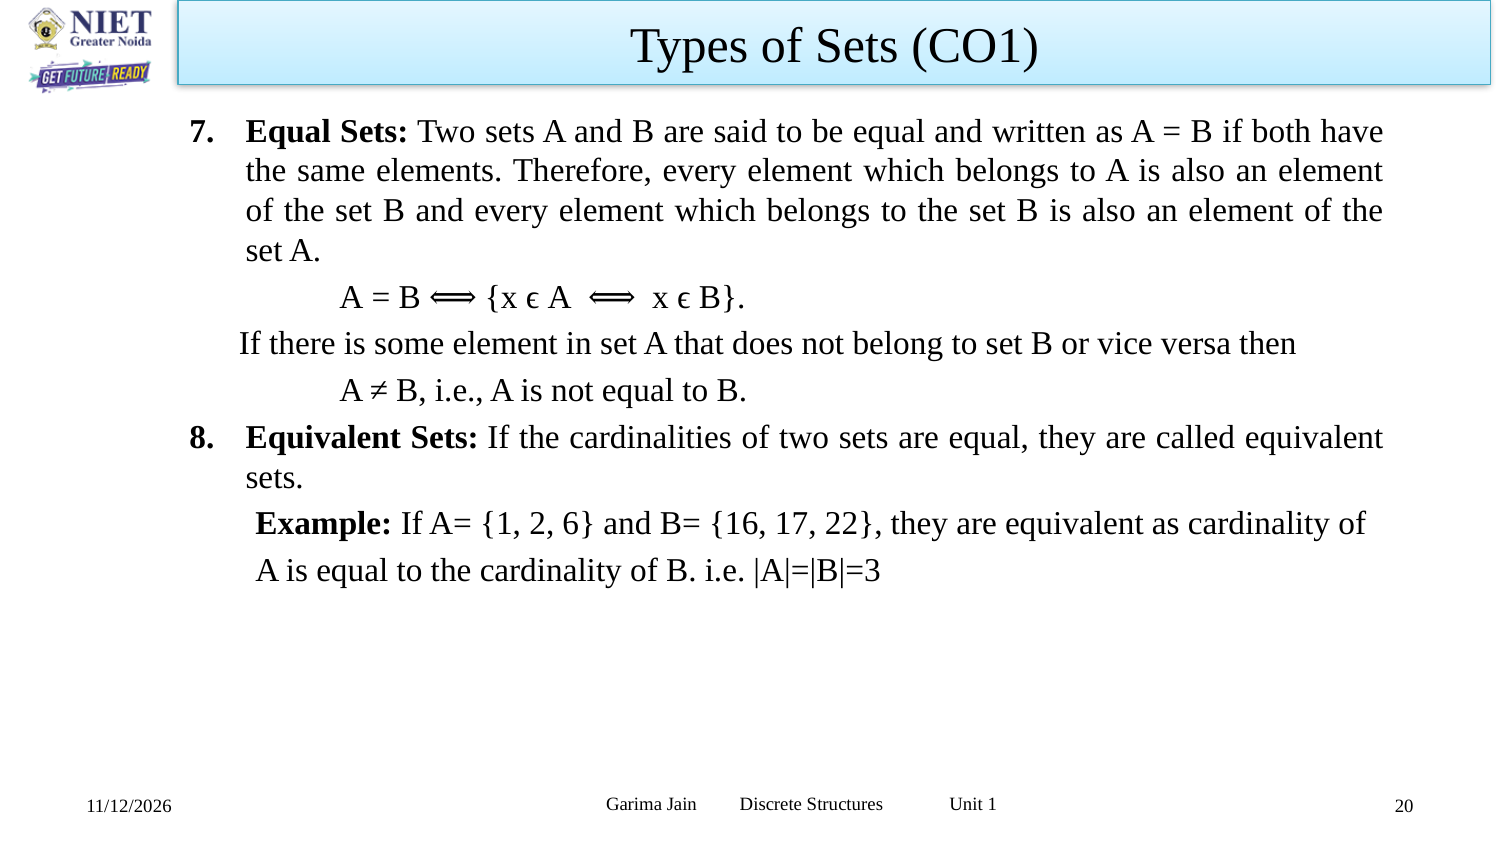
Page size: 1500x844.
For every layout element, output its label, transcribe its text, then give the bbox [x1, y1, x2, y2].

slide_number 20 [1074, 782, 1425, 827]
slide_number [75, 782, 425, 827]
text_box Types of Sets (CO1) [179, 0, 1491, 85]
list Equal Sets: Two sets A and B are said to be equal and written as A = B if both have the same elements. Therefore, every element which belongs to A is also an element of the set B and every element which belongs to the set B is also an element of the set A. A = B ⟺ {x ϵ A ⟺ x ϵ B}. If there is some element in set A that does not belong to set B or vice versa then A ≠ B, i.e., A is not equal to B. Equivalent Sets: If the cardinalities of two sets are equal, they are called equivalent sets. Example: If A= {1, 2, 6} and B= {16, 17, 22}, they are equivalent as cardinality of A is equal to the cardinality of B. i.e. |A|=|B|=3 [178, 103, 1397, 704]
footer Garima Jain Discrete Structures Unit 1 [468, 780, 1135, 825]
picture [0, 0, 179, 101]
